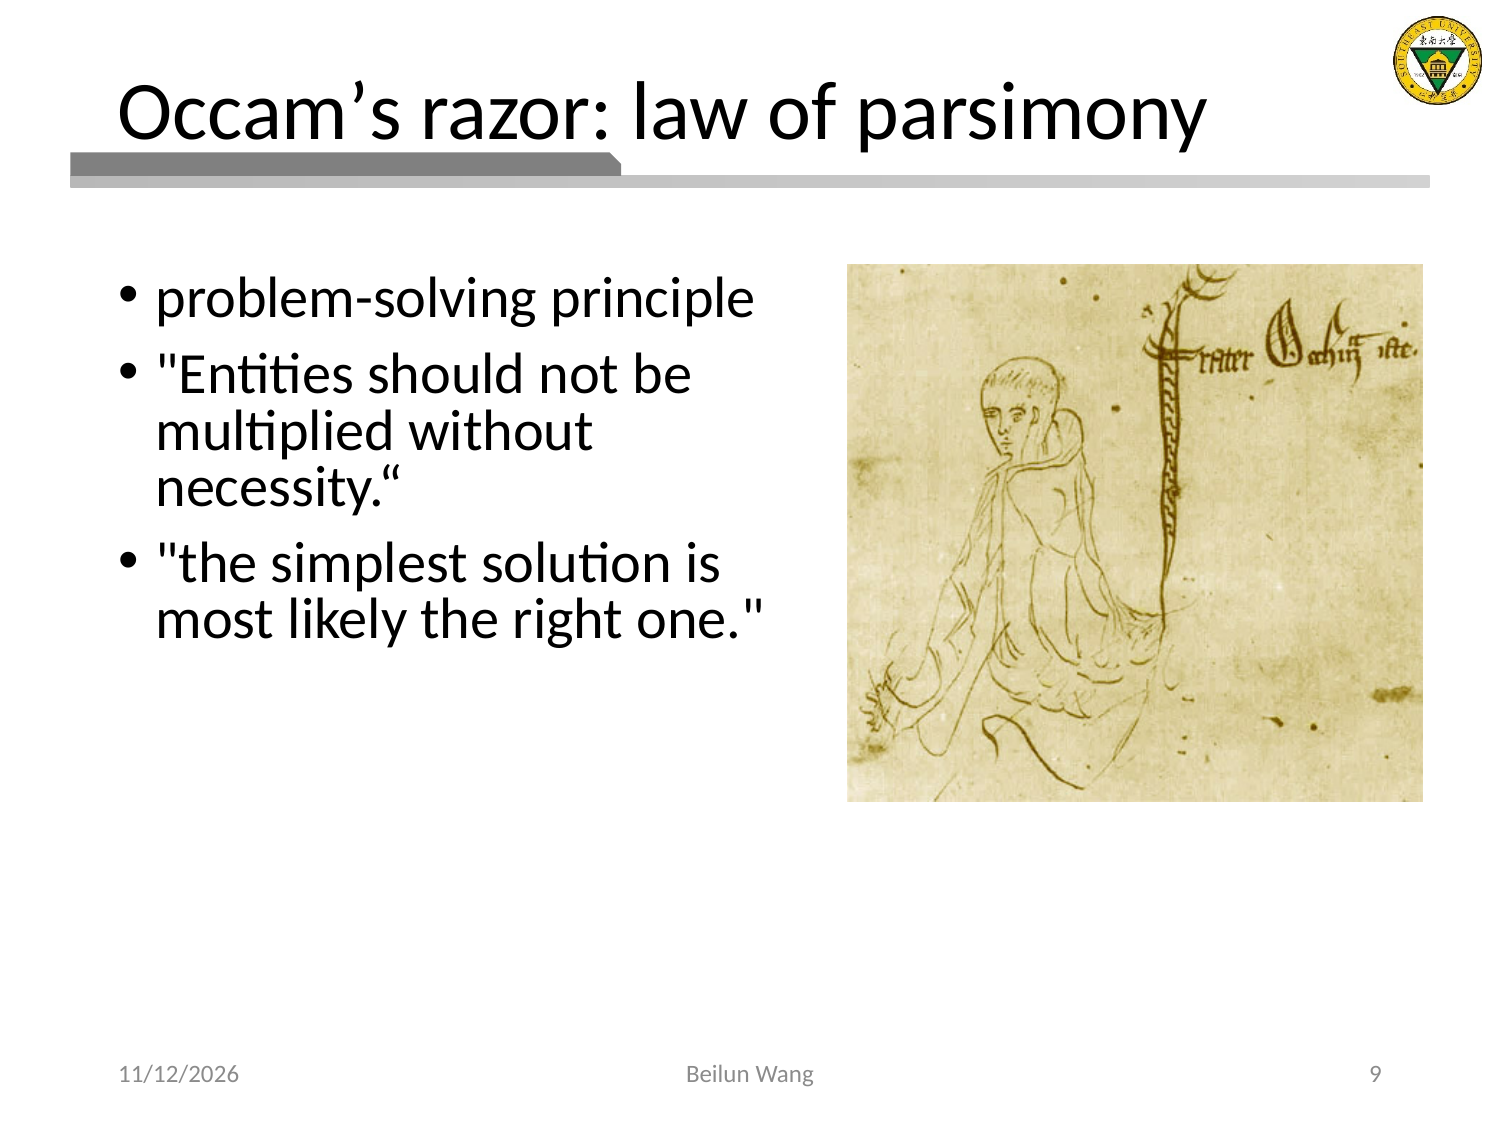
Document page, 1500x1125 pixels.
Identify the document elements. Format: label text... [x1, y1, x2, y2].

title Occamʼs razor: law of parsimony [103, 59, 1361, 156]
slide_number 9 [1059, 1042, 1397, 1103]
picture [1393, 16, 1482, 105]
picture [847, 264, 1423, 802]
footer Beilun Wang [496, 1042, 1004, 1103]
list problem-solving principle "Entities should not be multiplied without necessity.“ "the simplest solution is most likely the right one." [103, 264, 813, 1014]
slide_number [103, 1042, 441, 1103]
